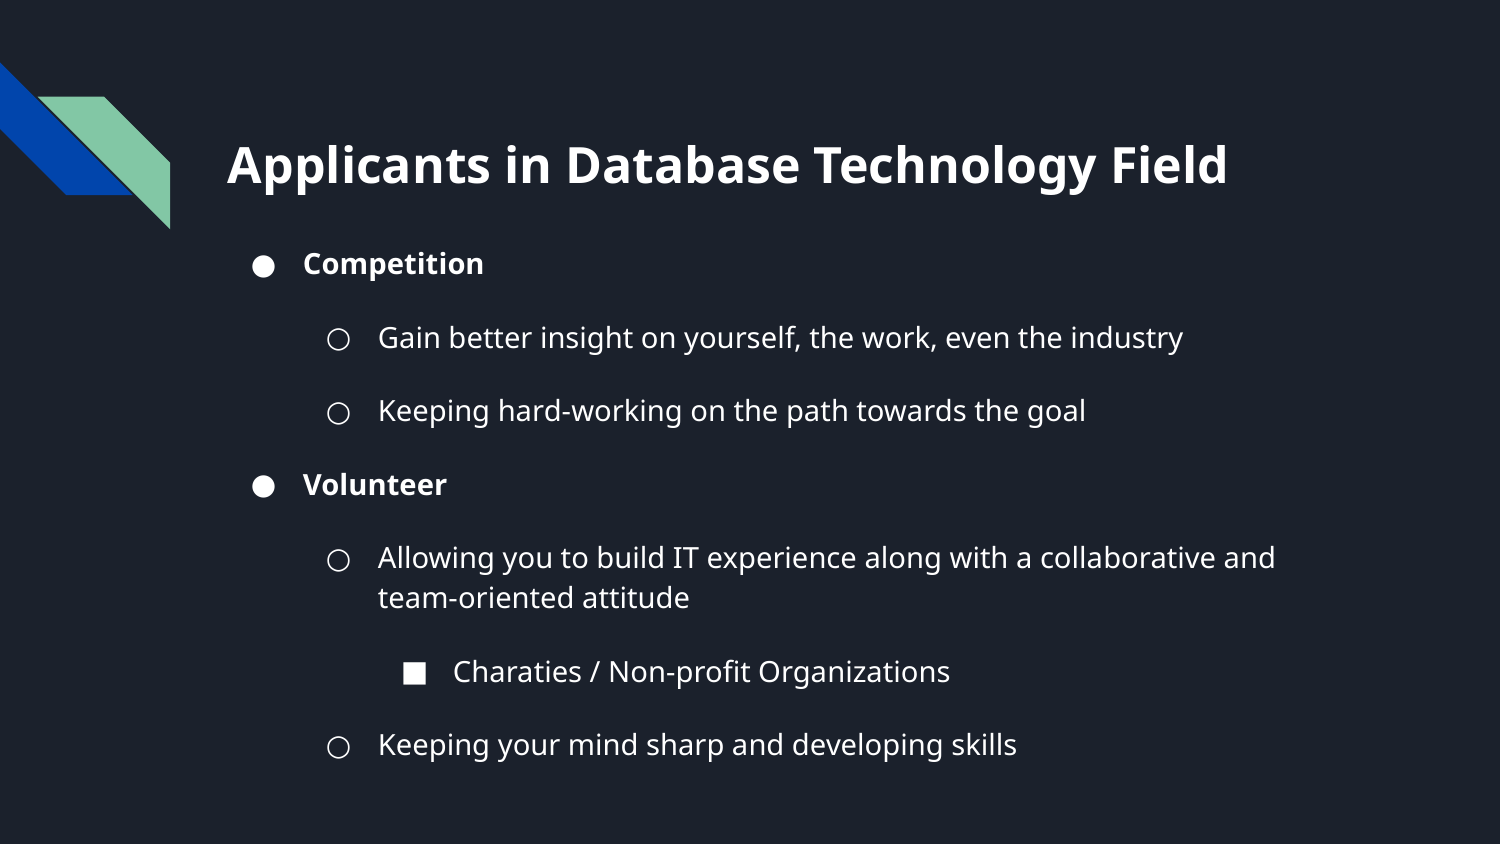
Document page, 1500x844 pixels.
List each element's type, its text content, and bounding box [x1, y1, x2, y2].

title Applicants in Database Technology Field [212, 118, 1368, 225]
list Competition Gain better insight on yourself, the work, even the industry Keeping hard-working on the path towards the goal Volunteer Allowing you to build IT experience along with a collaborative and team-oriented attitude Charaties / Non-profit Organizations Keeping your mind sharp and developing skills [212, 225, 1368, 787]
